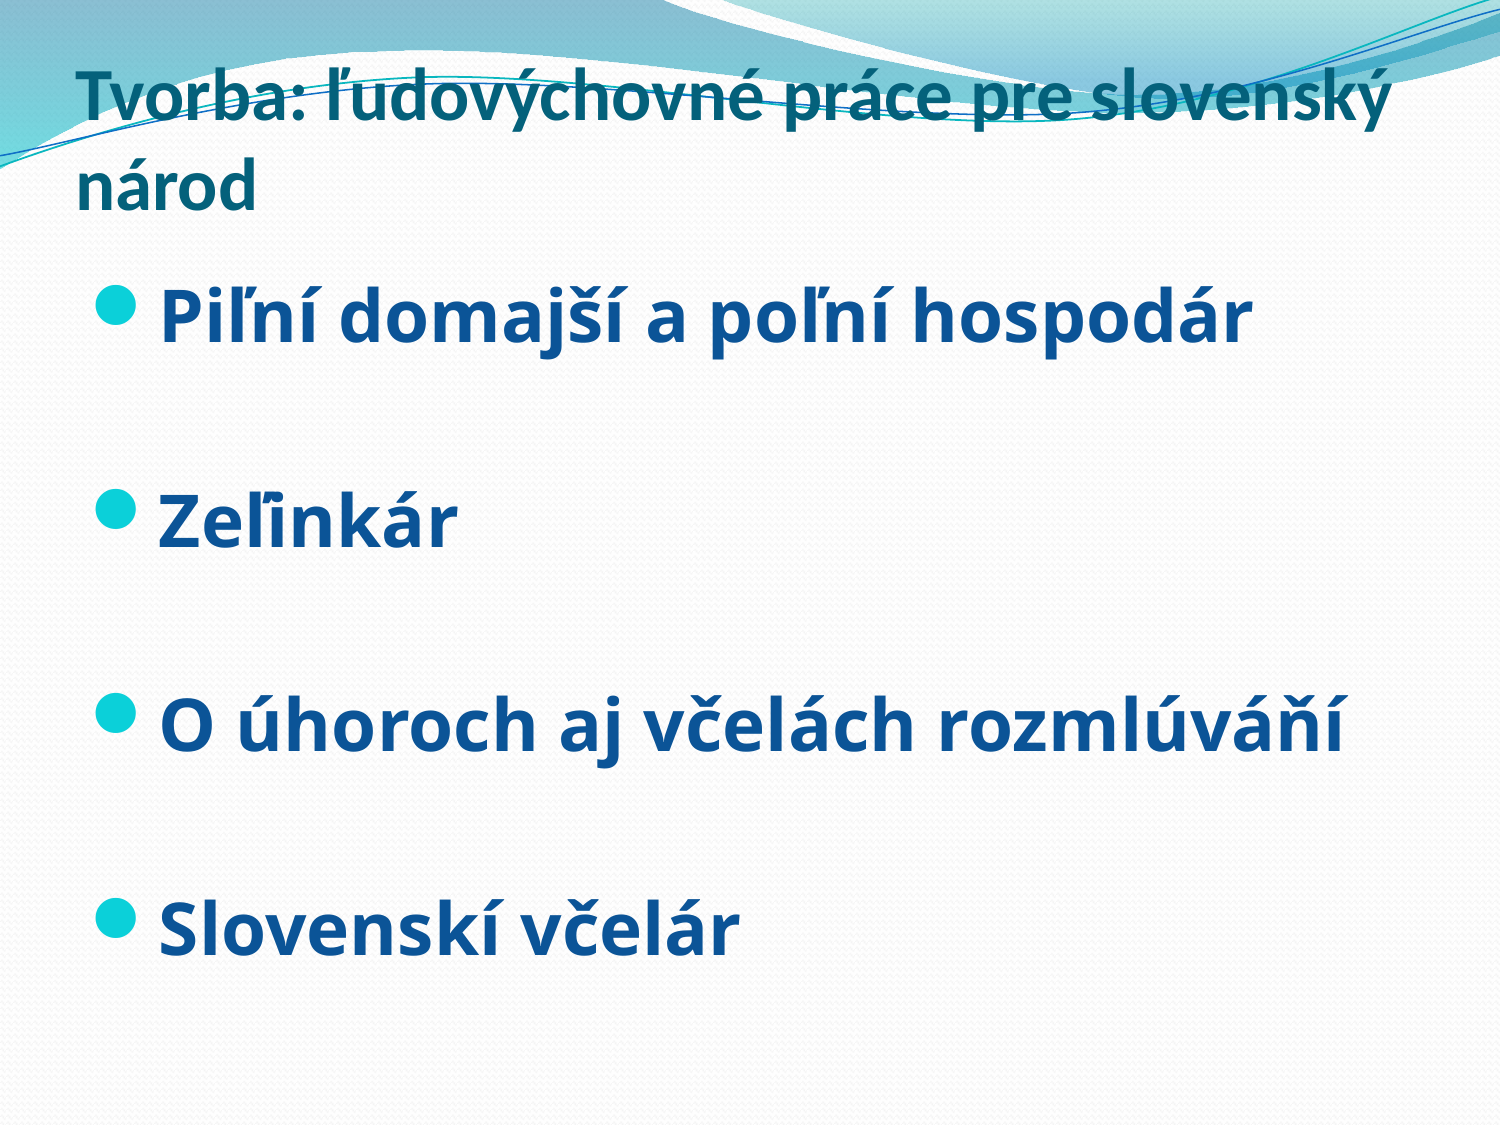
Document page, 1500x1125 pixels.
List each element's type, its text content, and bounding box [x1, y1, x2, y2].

list Piľní domajší a poľní hospodár Zeľinkár O úhoroch aj včelách rozmlúváňí Slovenskí včelár [75, 262, 1413, 1075]
title Tvorba: ľudovýchovné práce pre slovenský národ [75, 115, 1463, 225]
